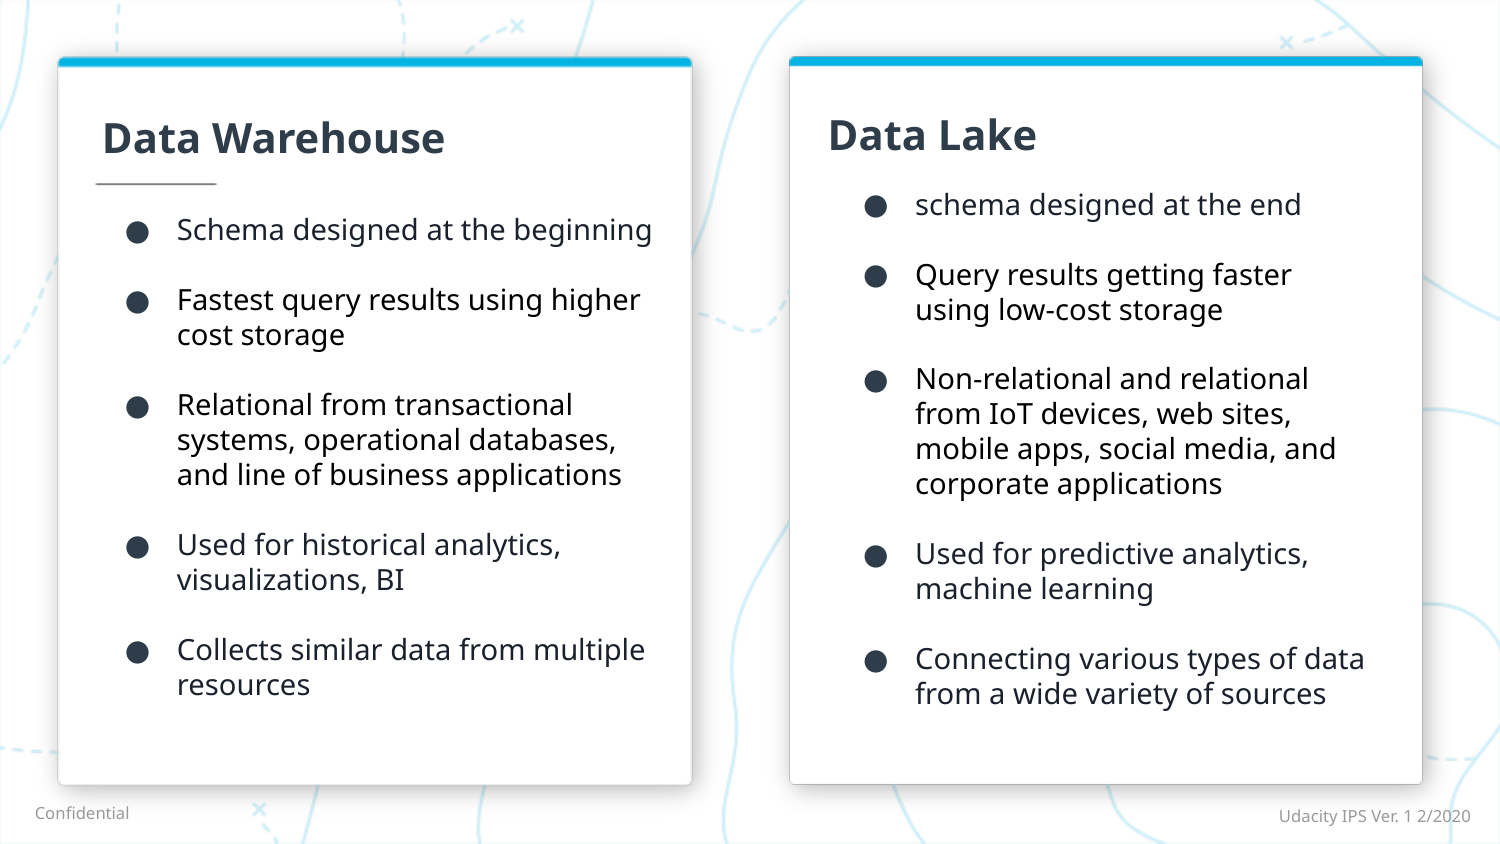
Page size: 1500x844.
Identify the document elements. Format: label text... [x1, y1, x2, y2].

title Data Lake [812, 97, 1390, 171]
text_box Udacity IPS Ver. 1 2/2020 [1263, 792, 1500, 819]
list schema designed at the end Query results getting faster using low-cost storage Non-relational and relational from IoT devices, web sites, mobile apps, social media, and corporate applications Used for predictive analytics, machine learning Connecting various types of data from a wide variety of sources [825, 171, 1390, 718]
picture [0, 0, 1500, 844]
title Data Warehouse [86, 102, 664, 171]
list Schema designed at the beginning Fastest query results using higher cost storage Relational from transactional systems, operational databases, and line of business applications Used for historical analytics, visualizations, BI Collects similar data from multiple resources [86, 196, 683, 764]
